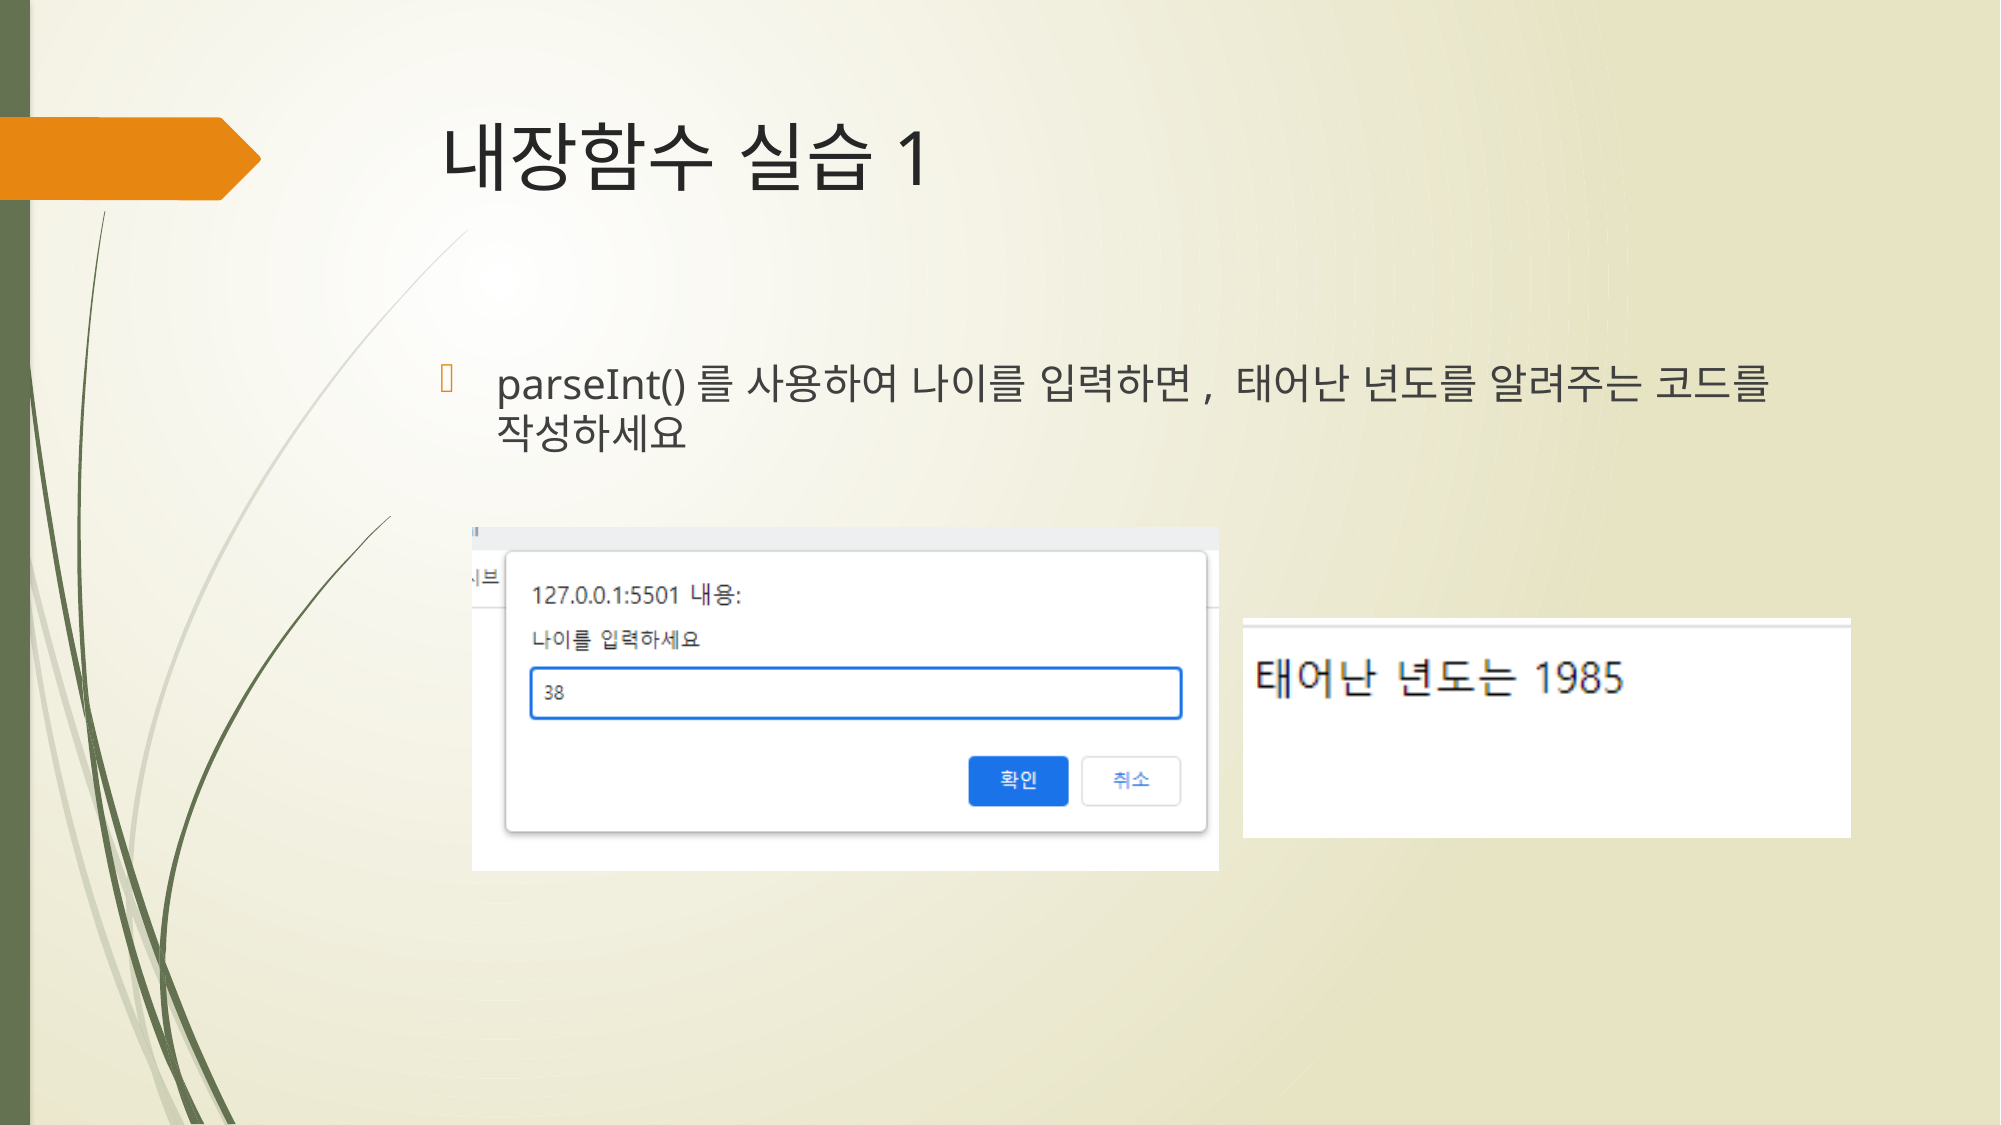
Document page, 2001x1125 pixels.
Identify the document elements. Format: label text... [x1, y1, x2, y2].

picture [471, 527, 1220, 871]
title 내장함수 실습1 [425, 102, 1888, 313]
picture [1243, 618, 1852, 838]
list parseInt()를 사용하여 나이를 입력하면, 태어난 년도를 알려주는 코드를 작성하세요 [424, 350, 1888, 970]
